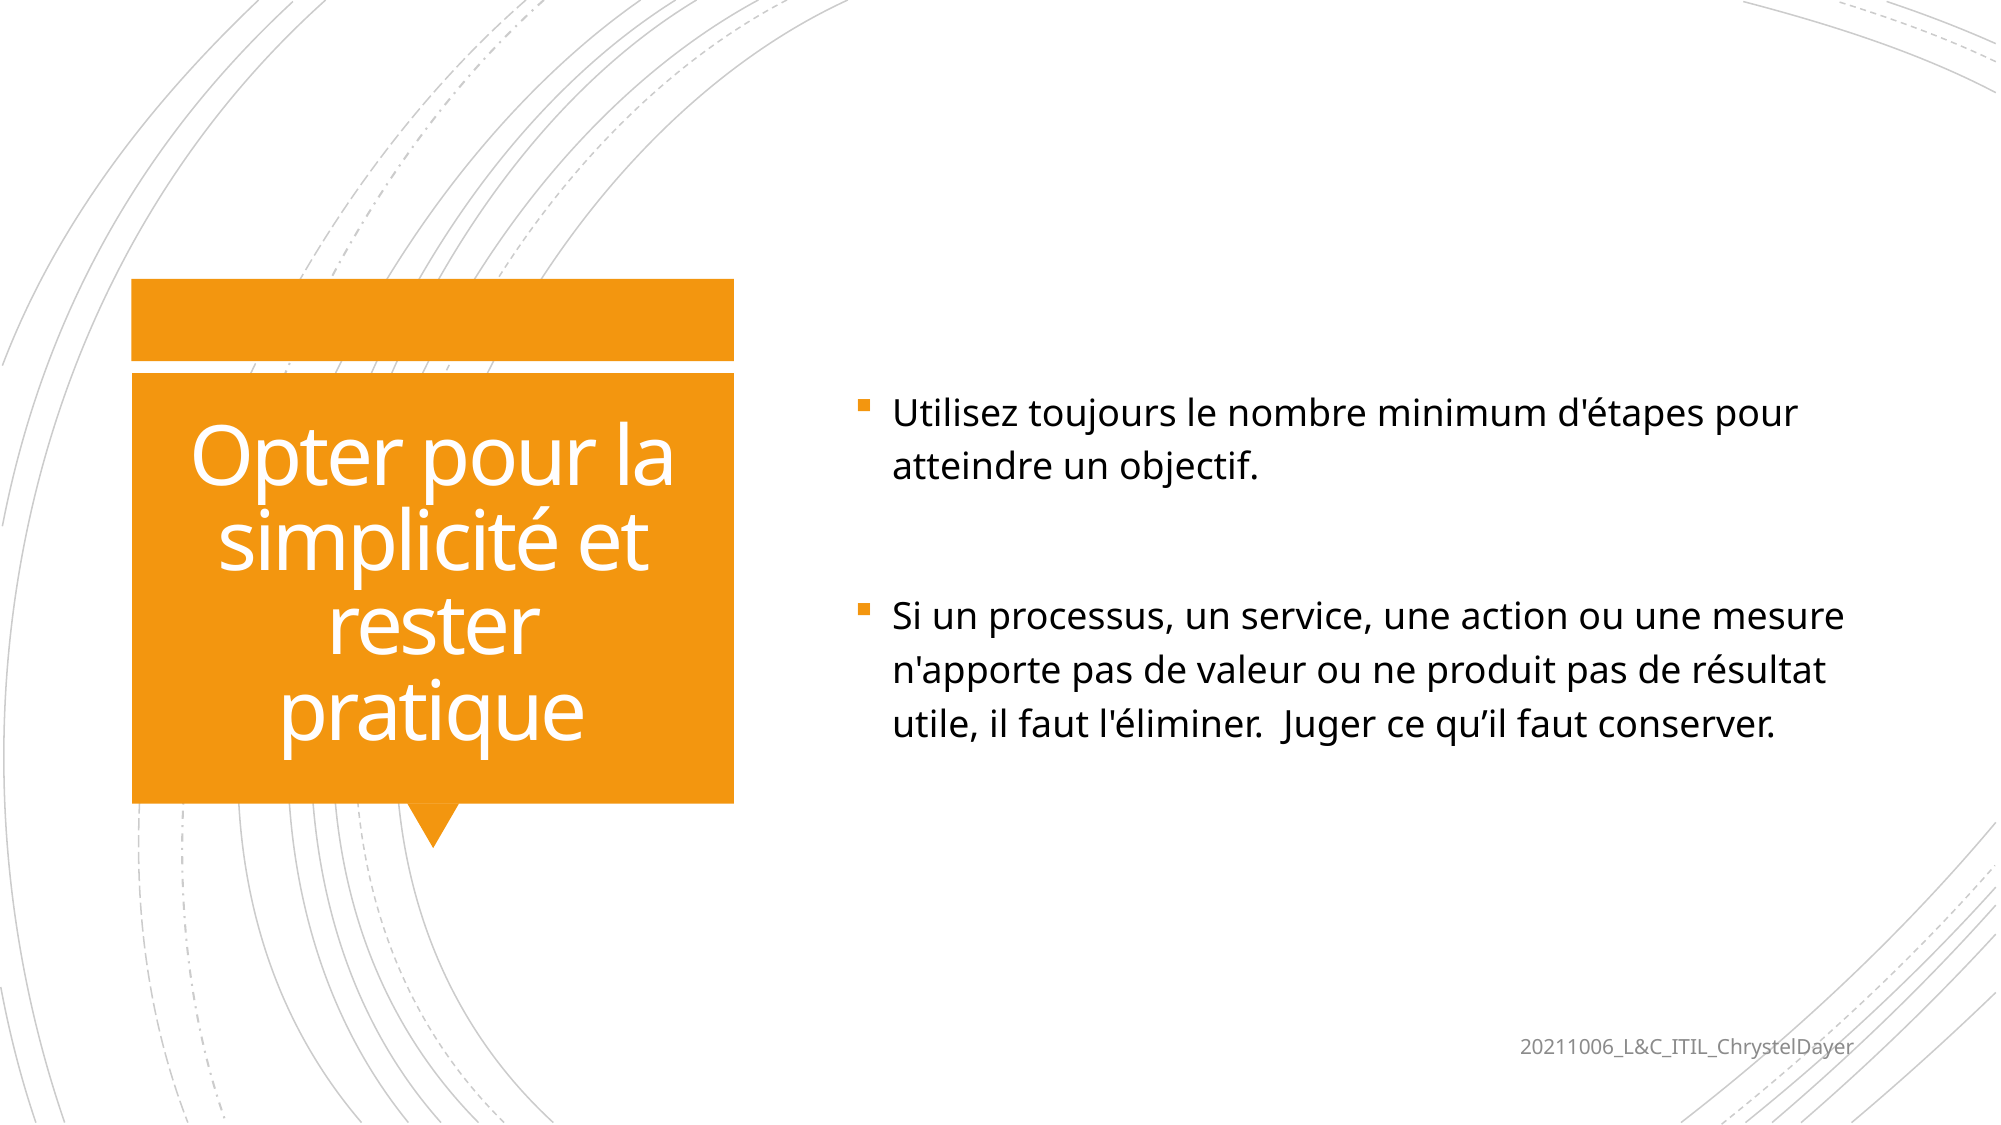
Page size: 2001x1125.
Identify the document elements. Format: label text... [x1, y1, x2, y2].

footer 20211006_L&C_ITIL_ChrystelDayer [131, 1021, 1869, 1074]
title Opter pour la simplicité et rester pratique [145, 385, 720, 789]
list Utilisez toujours le nombre minimum d'étapes pour atteindre un objectif. Si un processus, un service, une action ou une mesure n'apporte pas de valeur ou ne produit pas de résultat utile, il faut l'éliminer. Juger ce qu’il faut conserver. [839, 131, 1871, 993]
